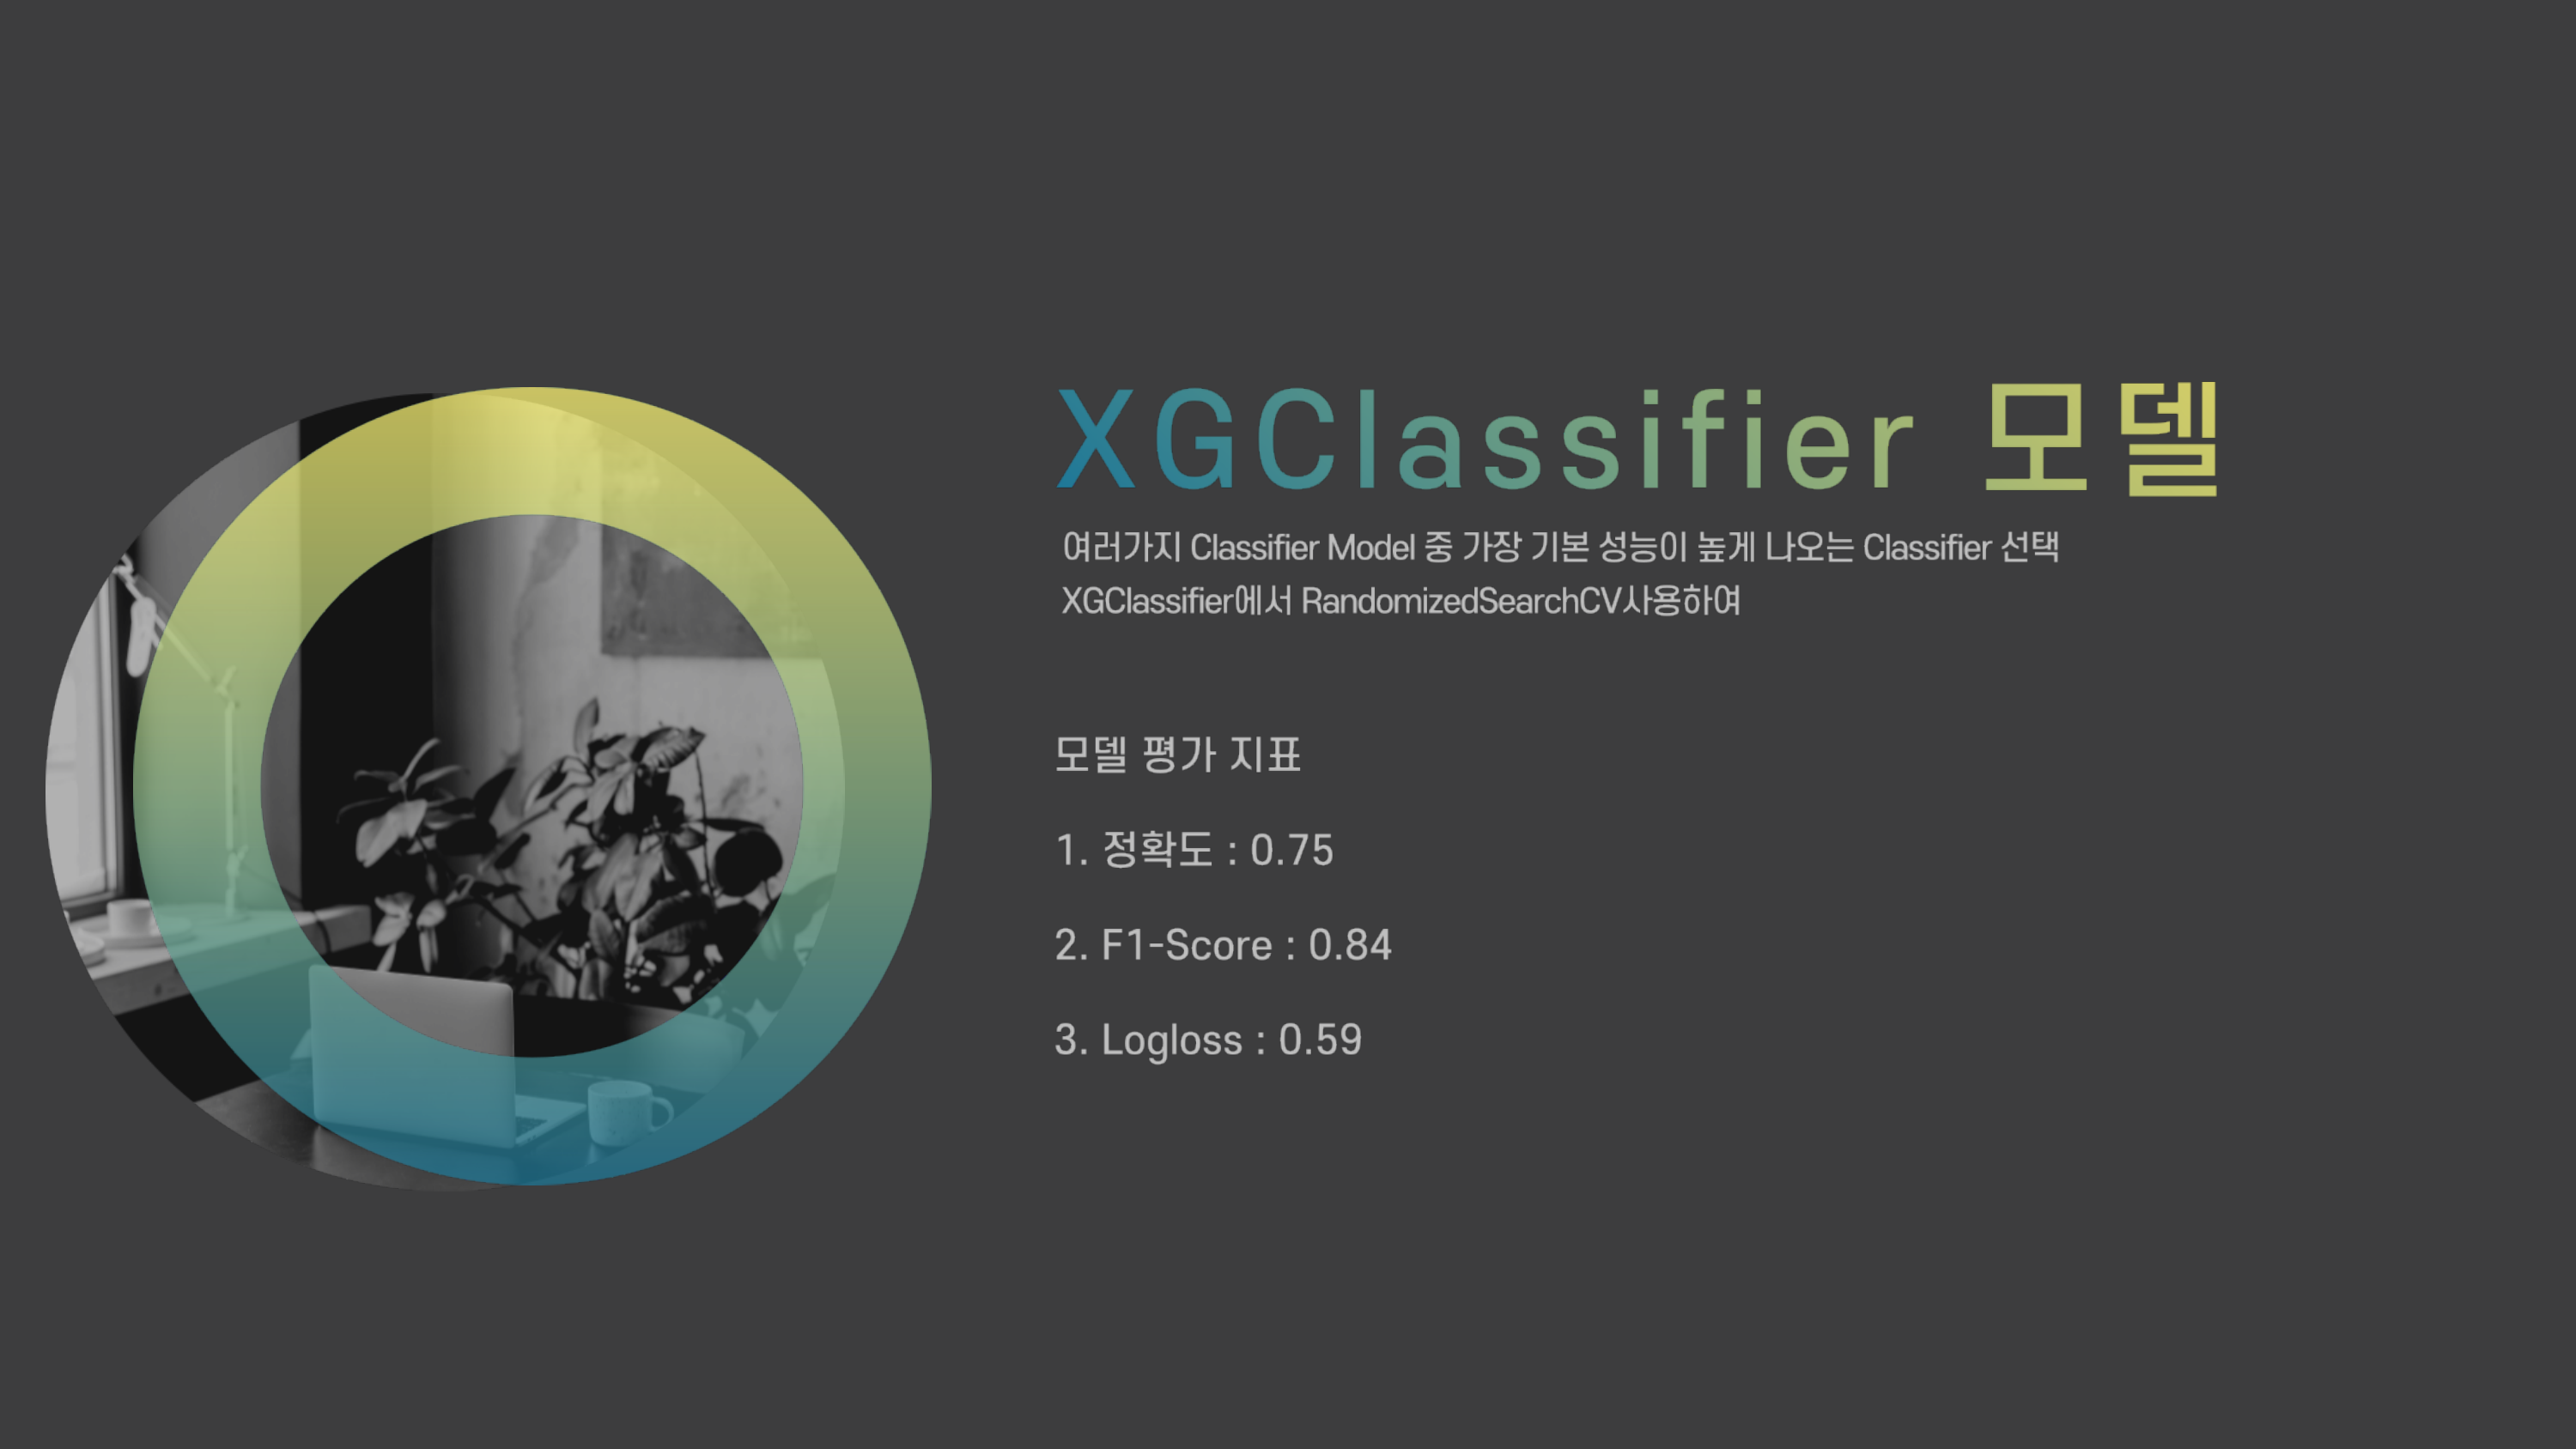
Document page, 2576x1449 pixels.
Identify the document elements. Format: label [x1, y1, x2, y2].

picture [1048, 718, 1411, 1083]
text_box [46, 392, 134, 1192]
text_box [132, 386, 932, 1185]
picture [1036, 318, 2274, 632]
